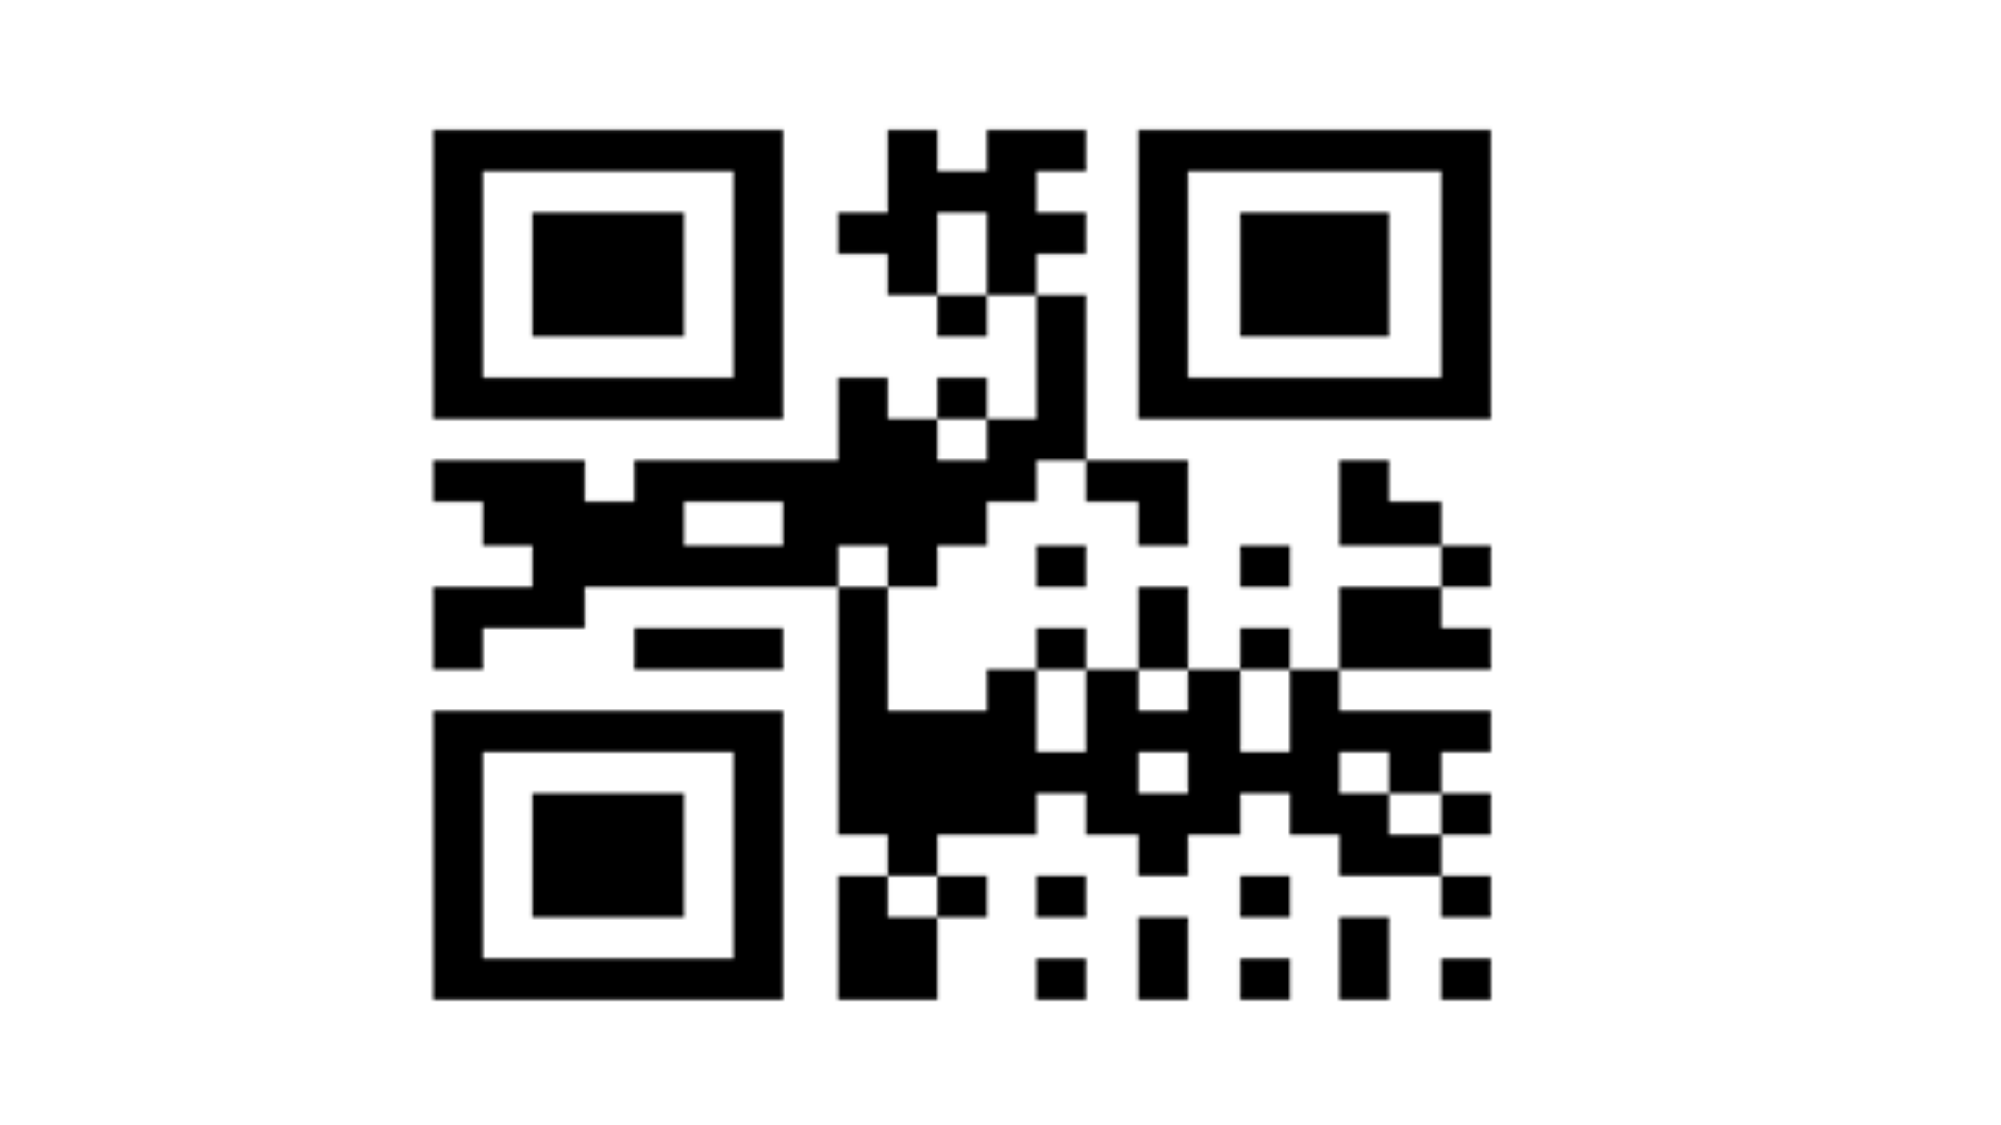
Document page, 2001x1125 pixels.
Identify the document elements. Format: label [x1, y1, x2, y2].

picture [410, 118, 1525, 1034]
